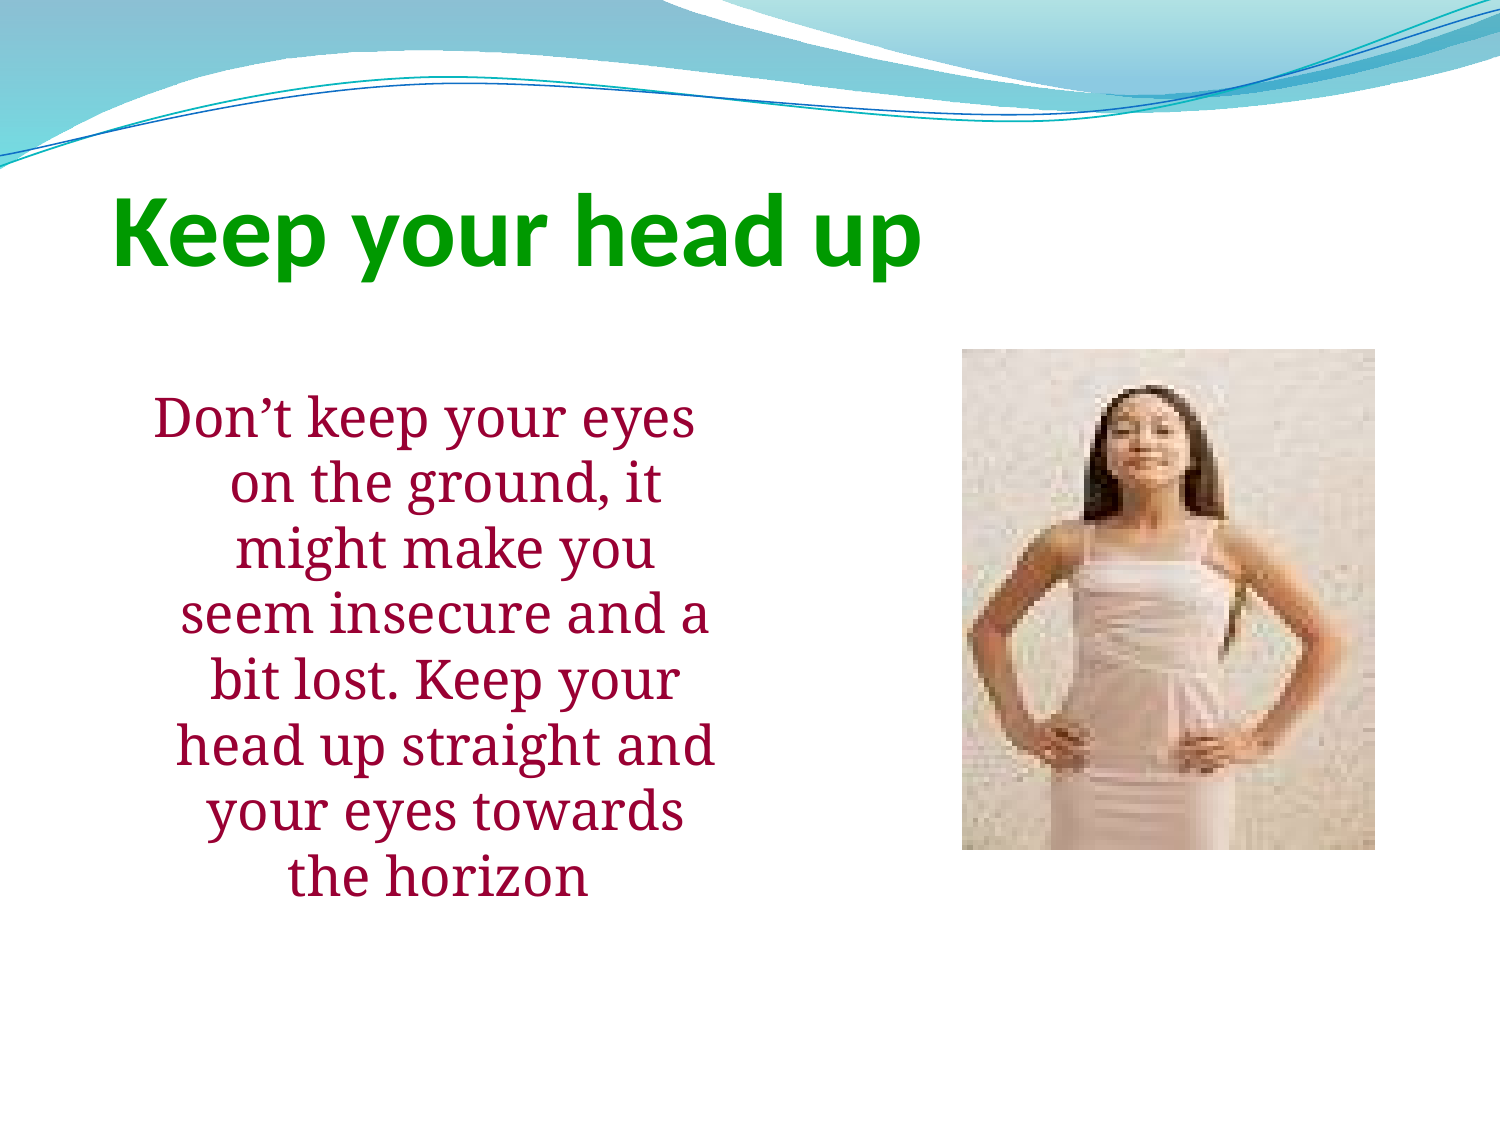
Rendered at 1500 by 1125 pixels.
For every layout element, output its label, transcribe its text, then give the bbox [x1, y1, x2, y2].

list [962, 349, 1376, 851]
title Keep your head up [112, 99, 1388, 288]
list Don’t keep your eyes on the ground, it might make you seem insecure and a bit lost. Keep your head up straight and your eyes towards the horizon [112, 374, 738, 926]
